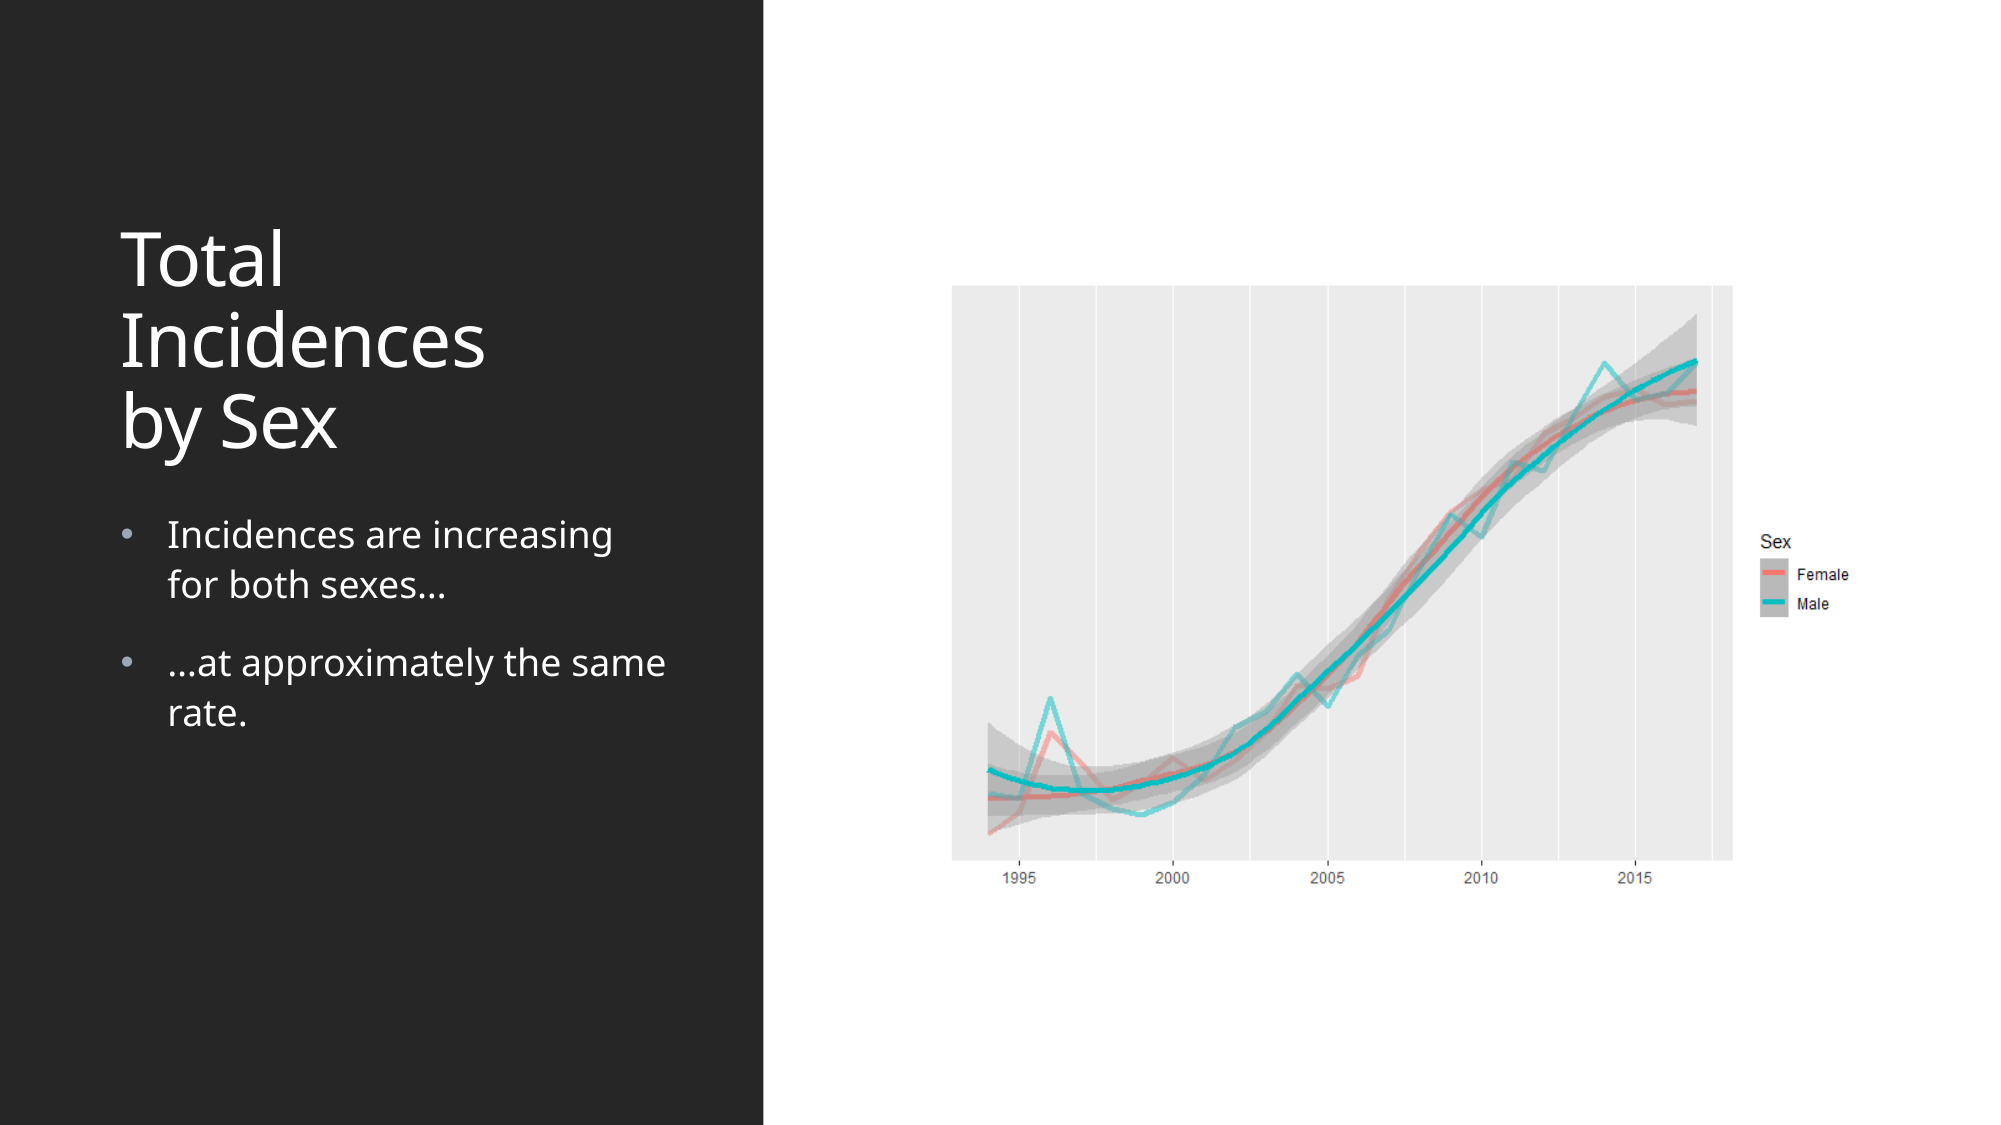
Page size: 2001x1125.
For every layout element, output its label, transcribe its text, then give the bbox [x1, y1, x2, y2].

title Total Incidences by Sex [105, 128, 683, 473]
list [921, 216, 1869, 919]
list Incidences are increasing for both sexes… …at approximately the same rate. [105, 499, 683, 1002]
